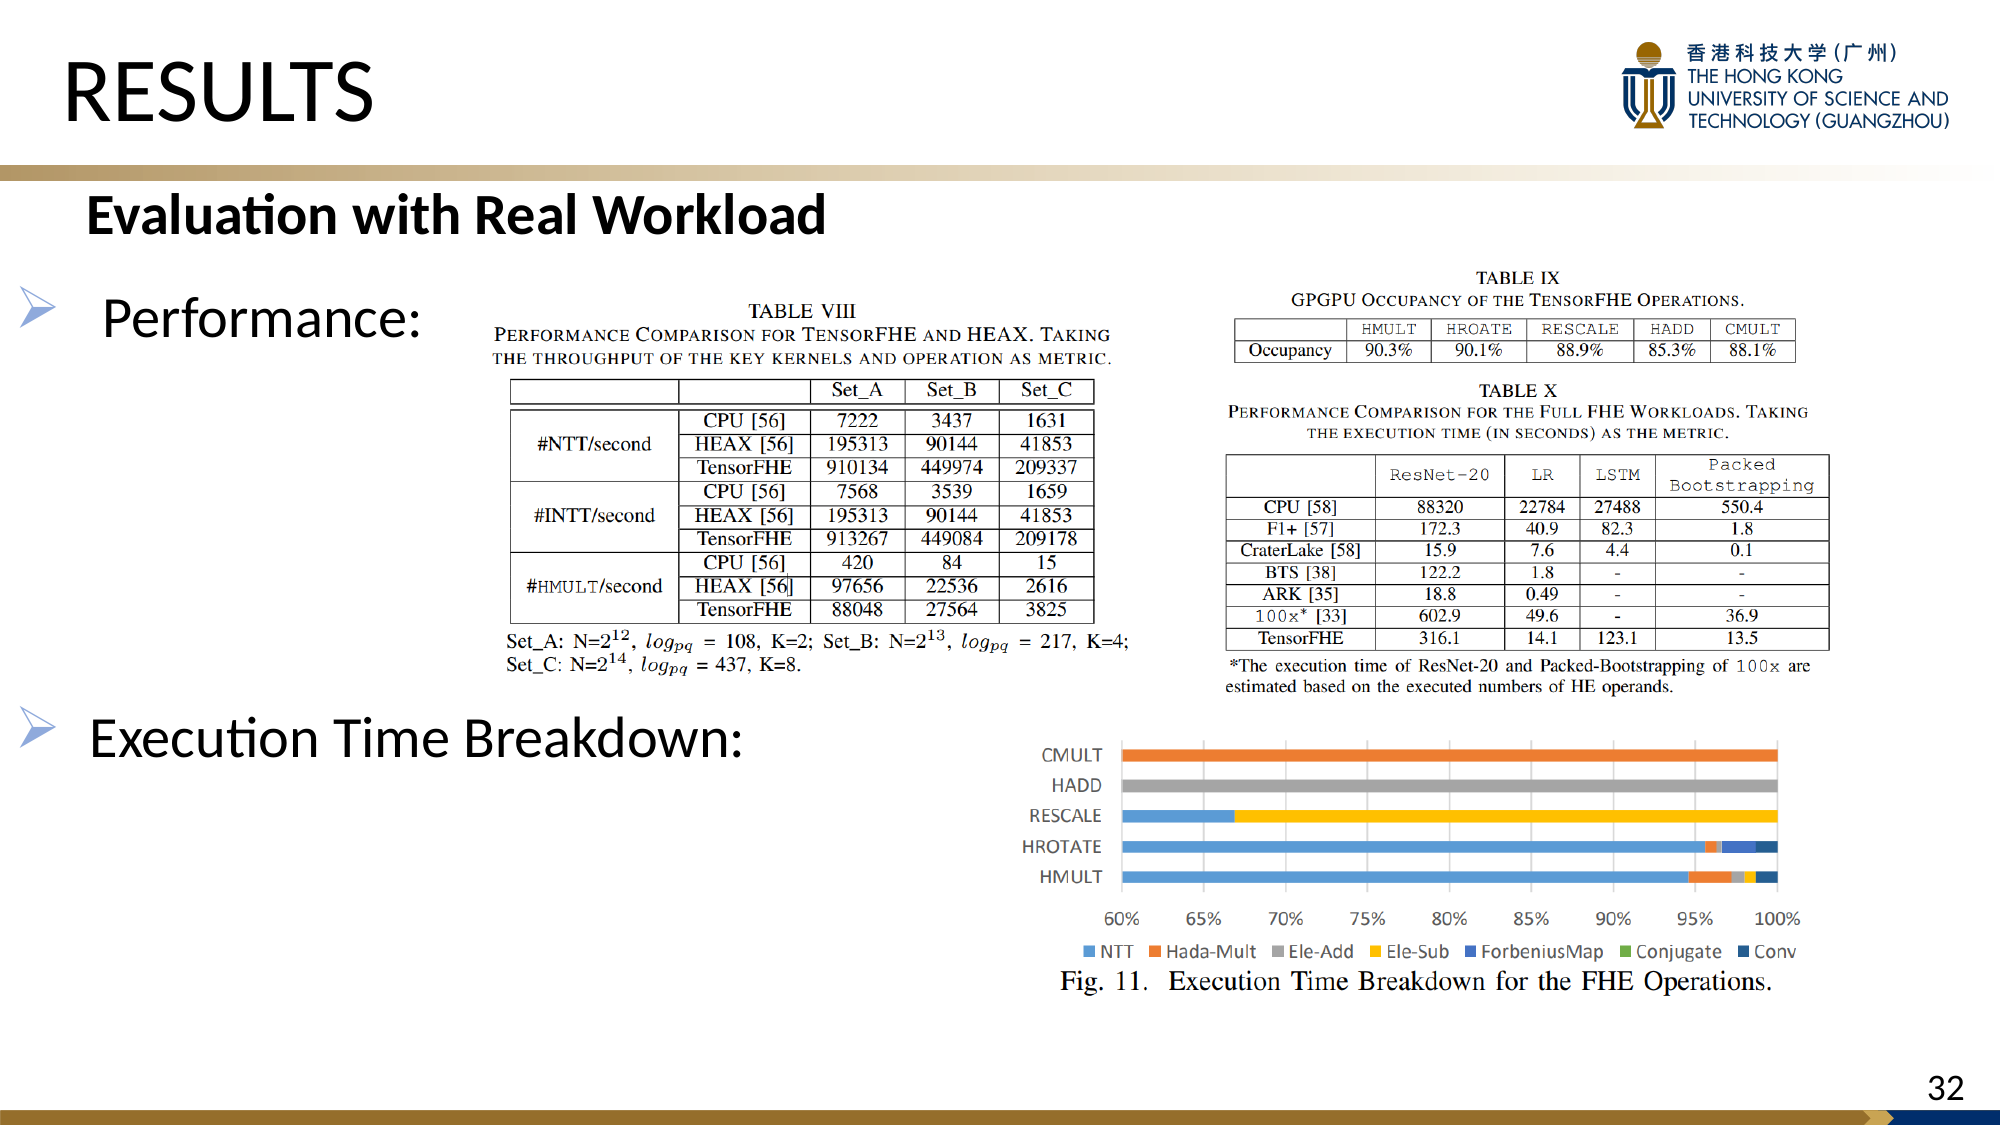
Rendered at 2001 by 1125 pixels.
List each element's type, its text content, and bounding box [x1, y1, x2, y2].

picture [1206, 266, 1839, 706]
picture [490, 291, 1130, 676]
picture [1622, 42, 1949, 129]
text_box Performance: Execution Time Breakdown: [0, 272, 1090, 777]
list Evaluation with Real Workload [86, 176, 1956, 275]
slide_number 31 [1912, 1055, 2000, 1116]
title RESULTS [62, 22, 1622, 149]
picture [1021, 737, 1810, 1018]
